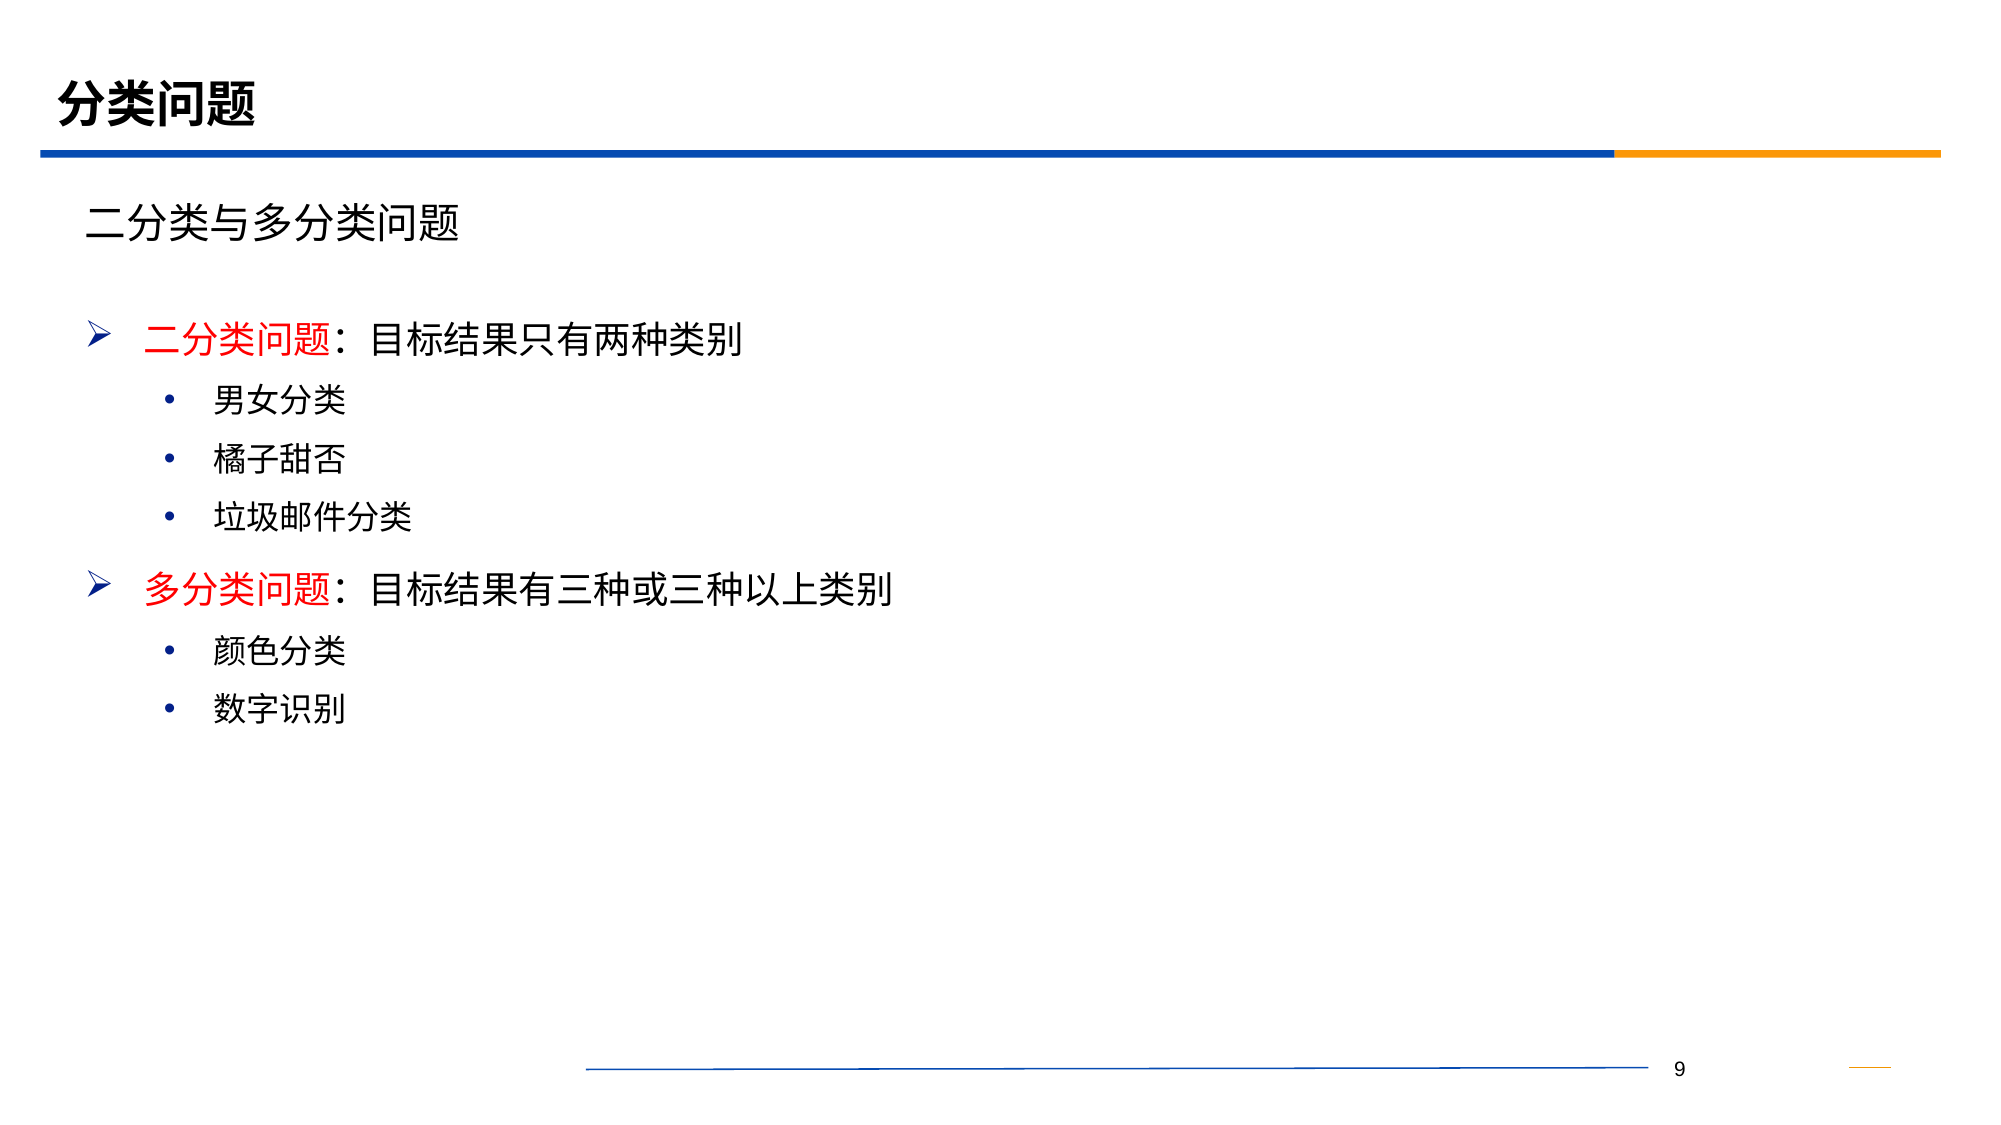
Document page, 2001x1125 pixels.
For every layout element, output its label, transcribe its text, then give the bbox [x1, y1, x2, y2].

title 分类问题 [41, 58, 1842, 146]
list 二分类问题：目标结果只有两种类别 男女分类 橘子甜否 垃圾邮件分类 多分类问题：目标结果有三种或三种以上类别 颜色分类 数字识别 [69, 285, 1892, 1003]
list 二分类与多分类问题 [69, 186, 1892, 257]
